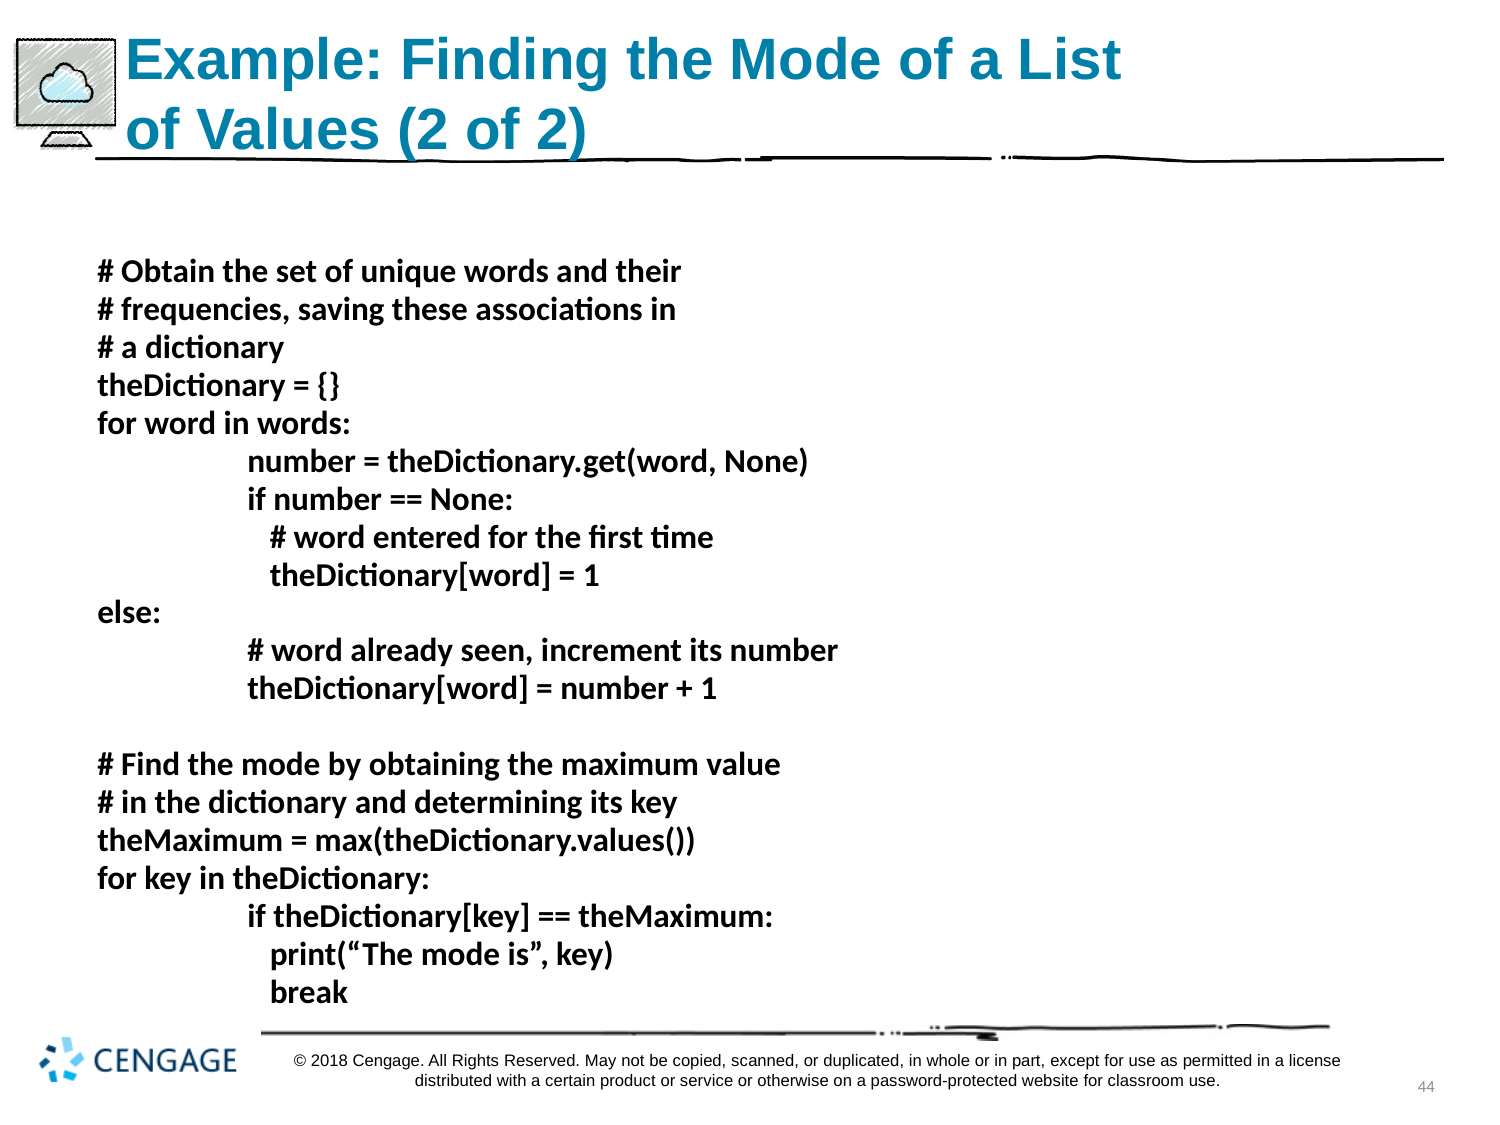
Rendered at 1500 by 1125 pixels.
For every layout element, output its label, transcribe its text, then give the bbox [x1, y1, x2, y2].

title Example: Finding the Mode of a List of Values (2 of 2) [125, 20, 1175, 162]
footer © 2018 Cengage. All Rights Reserved. May not be copied, scanned, or duplicated, in whole or in part, except for use as permitted in a license distributed with a certain product or service or otherwise on a password-protected website for classroom use. [262, 1049, 1375, 1090]
list # Obtain the set of unique words and their # frequencies, saving these associations in # a dictionary theDictionary = {} for word in words: number = theDictionary.get(word, None) if number == None: # word entered for the first time theDictionary[word] = 1 else: # word already seen, increment its number theDictionary[word] = number + 1 # Find the mode by obtaining the maximum value # in the dictionary and determining its key theMaximum = max(theDictionary.values()) for key in theDictionary: if theDictionary[key] == theMaximum: print(“The mode is”, key) break [59, 252, 1441, 1013]
picture [19, 1023, 249, 1095]
picture [95, 155, 1444, 163]
picture [261, 1024, 1331, 1041]
picture [13, 36, 117, 151]
